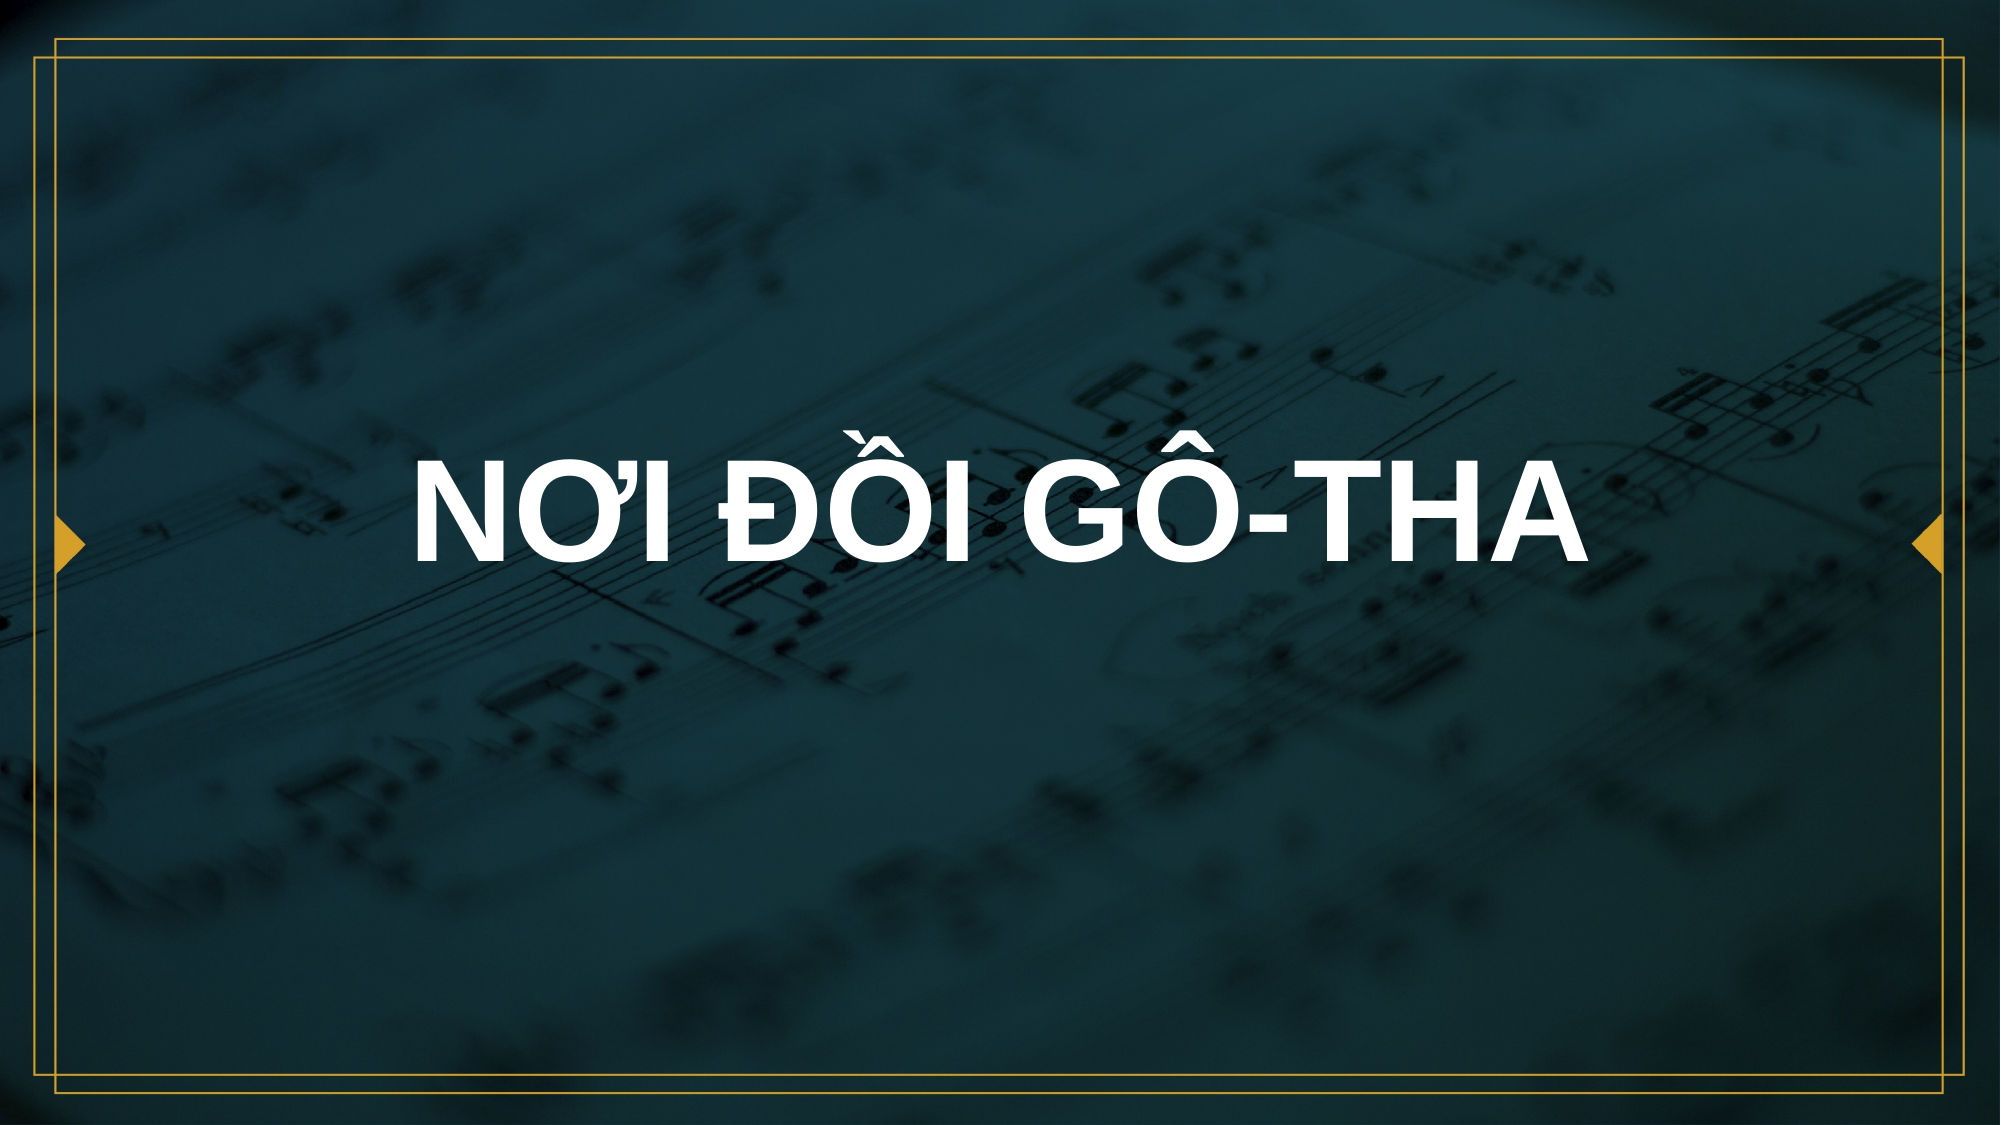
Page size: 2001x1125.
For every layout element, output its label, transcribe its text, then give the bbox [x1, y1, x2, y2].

title NƠI ĐỒI GÔ-THA [62, 151, 1940, 821]
picture [0, 0, 2000, 1125]
